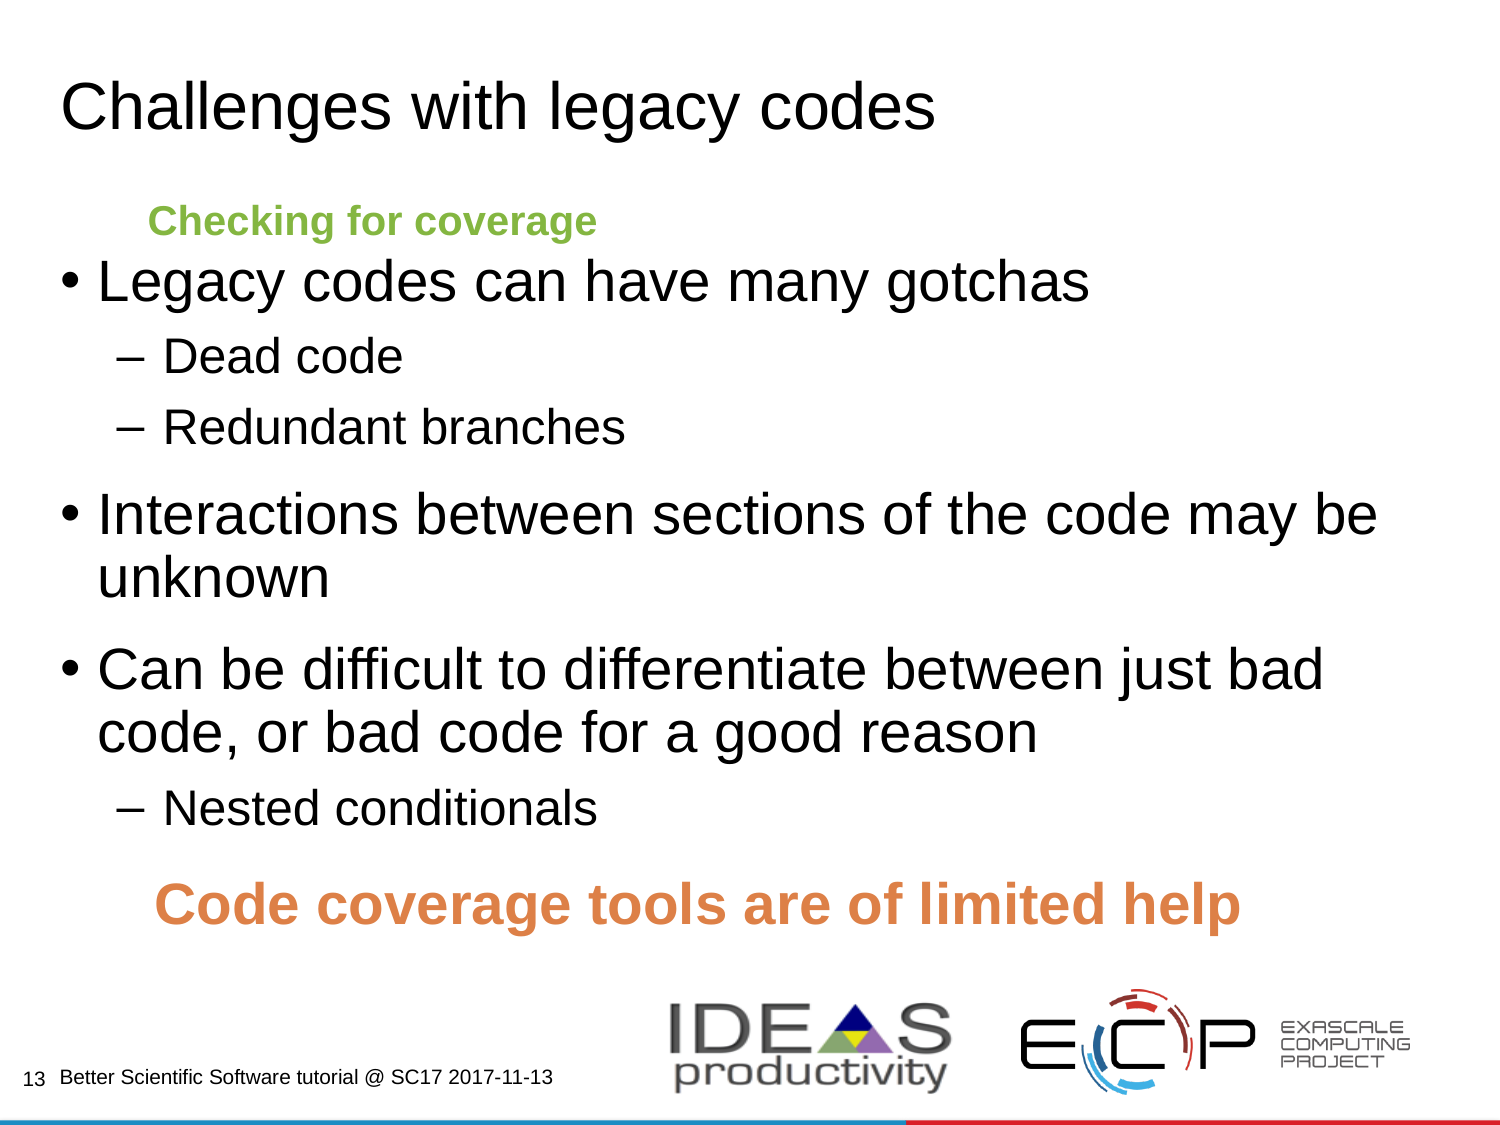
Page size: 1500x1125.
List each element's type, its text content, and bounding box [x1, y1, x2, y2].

picture [658, 1050, 962, 1101]
list Legacy codes can have many gotchas Dead code Redundant branches Interactions between sections of the code may be unknown Can be difficult to differentiate between just bad code, or bad code for a good reason Nested conditionals [44, 243, 1405, 1050]
picture [1021, 989, 1410, 1095]
list Checking for coverage [74, 191, 1449, 274]
title Challenges with legacy codes [44, 67, 1446, 152]
text_box Code coverage tools are of limited help [139, 858, 1259, 1014]
